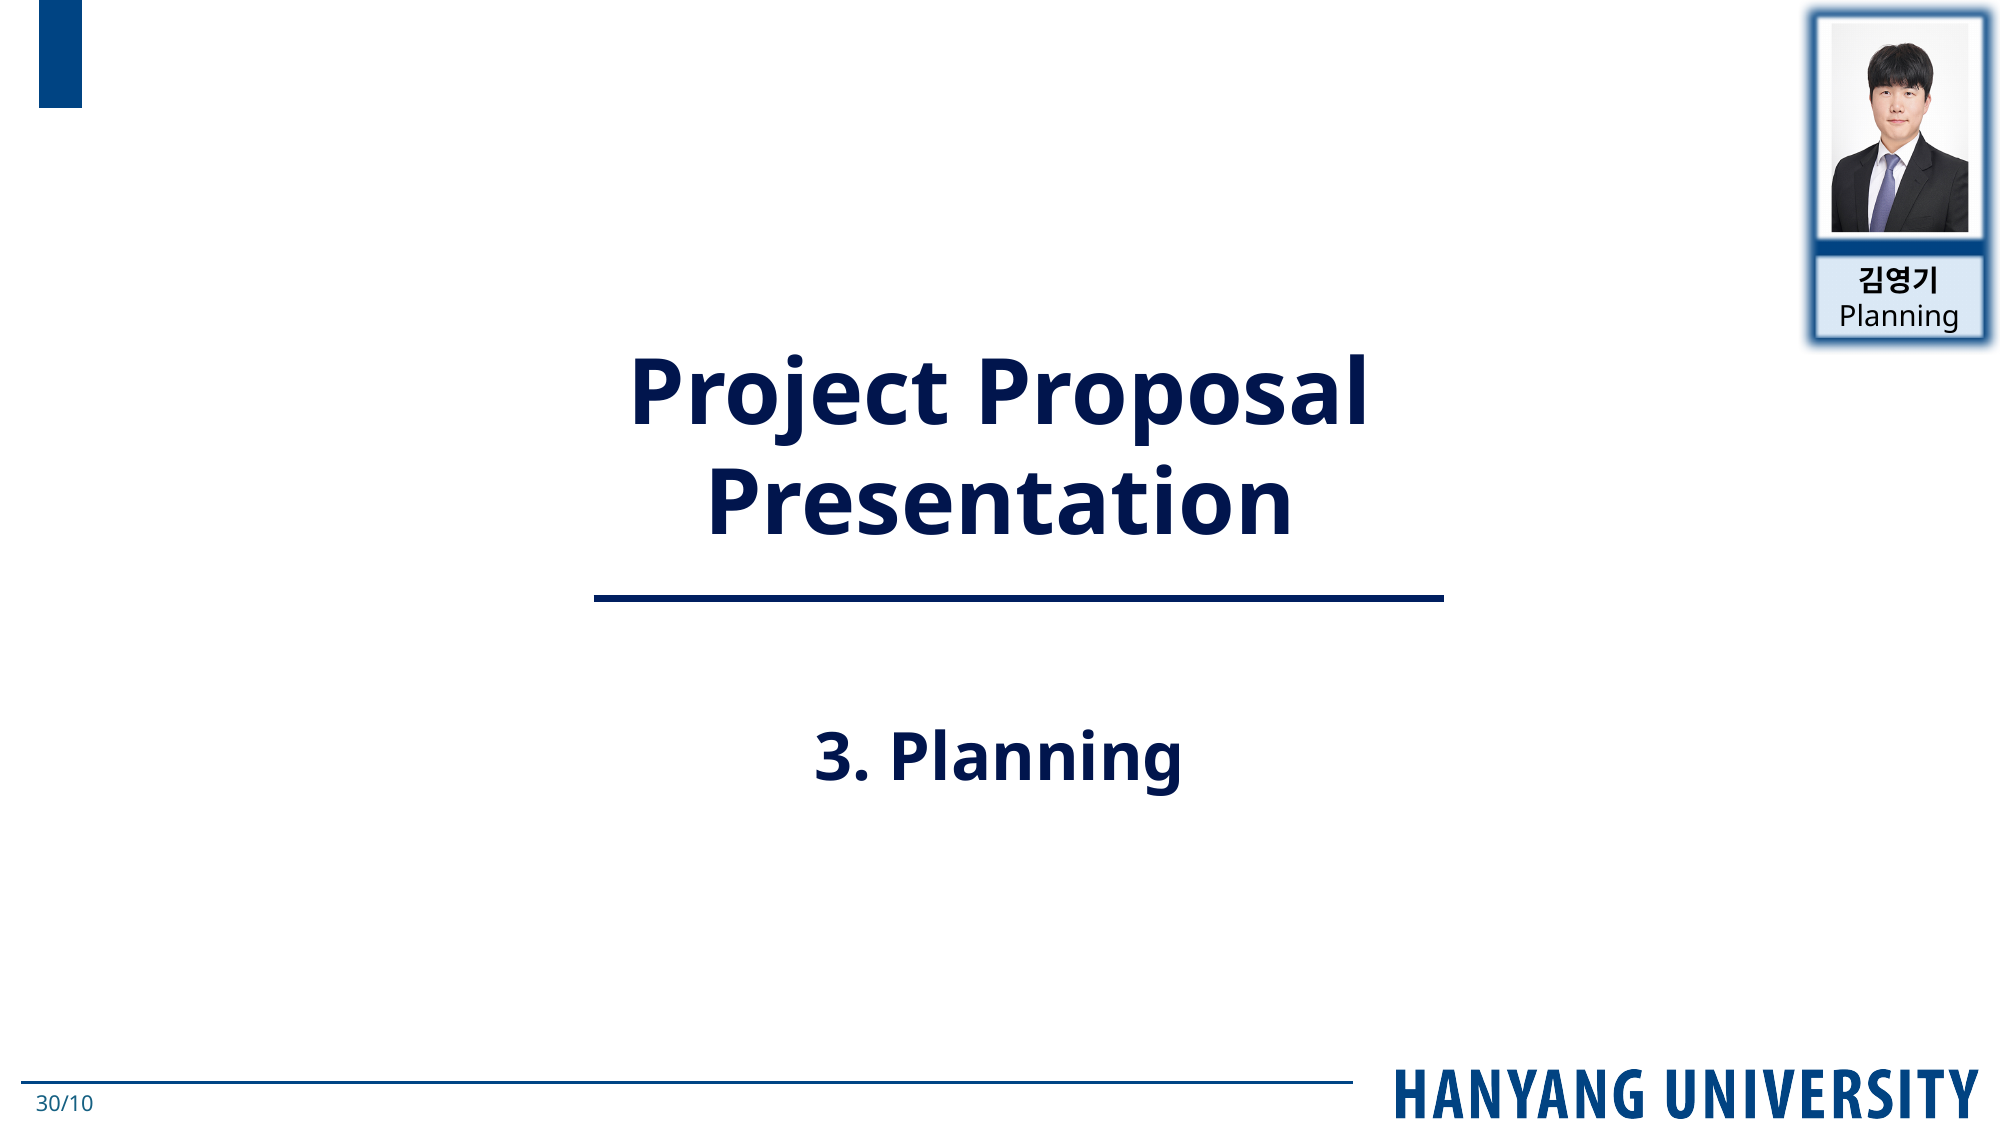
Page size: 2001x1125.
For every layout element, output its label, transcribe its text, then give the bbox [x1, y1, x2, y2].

text_box 3. Planning [478, 706, 1522, 802]
text_box Project Proposal Presentation [356, 325, 1643, 560]
picture [1396, 1069, 1979, 1119]
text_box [1798, 0, 2000, 355]
